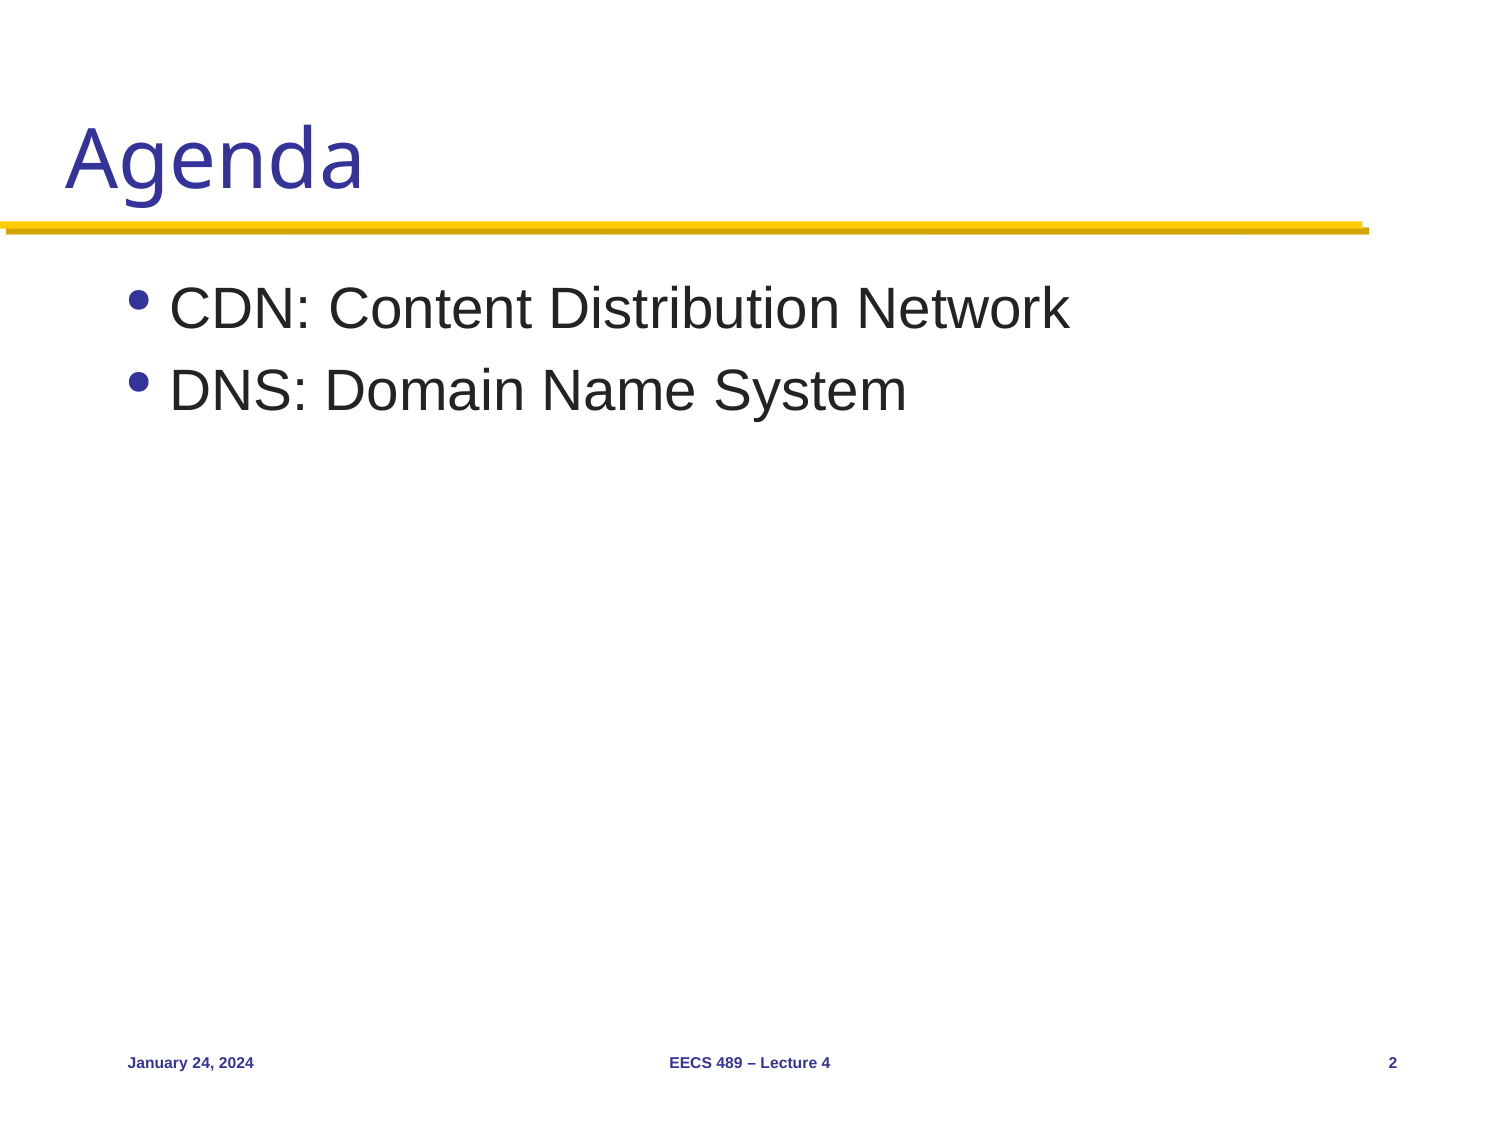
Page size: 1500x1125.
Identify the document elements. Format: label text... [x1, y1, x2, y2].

list CDN: Content Distribution Network DNS: Domain Name System [112, 262, 1413, 988]
title Agenda [49, 24, 1451, 213]
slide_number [112, 1024, 426, 1101]
footer EECS 489 – Lecture 4 [512, 1024, 988, 1101]
slide_number 2 [1312, 1024, 1413, 1101]
